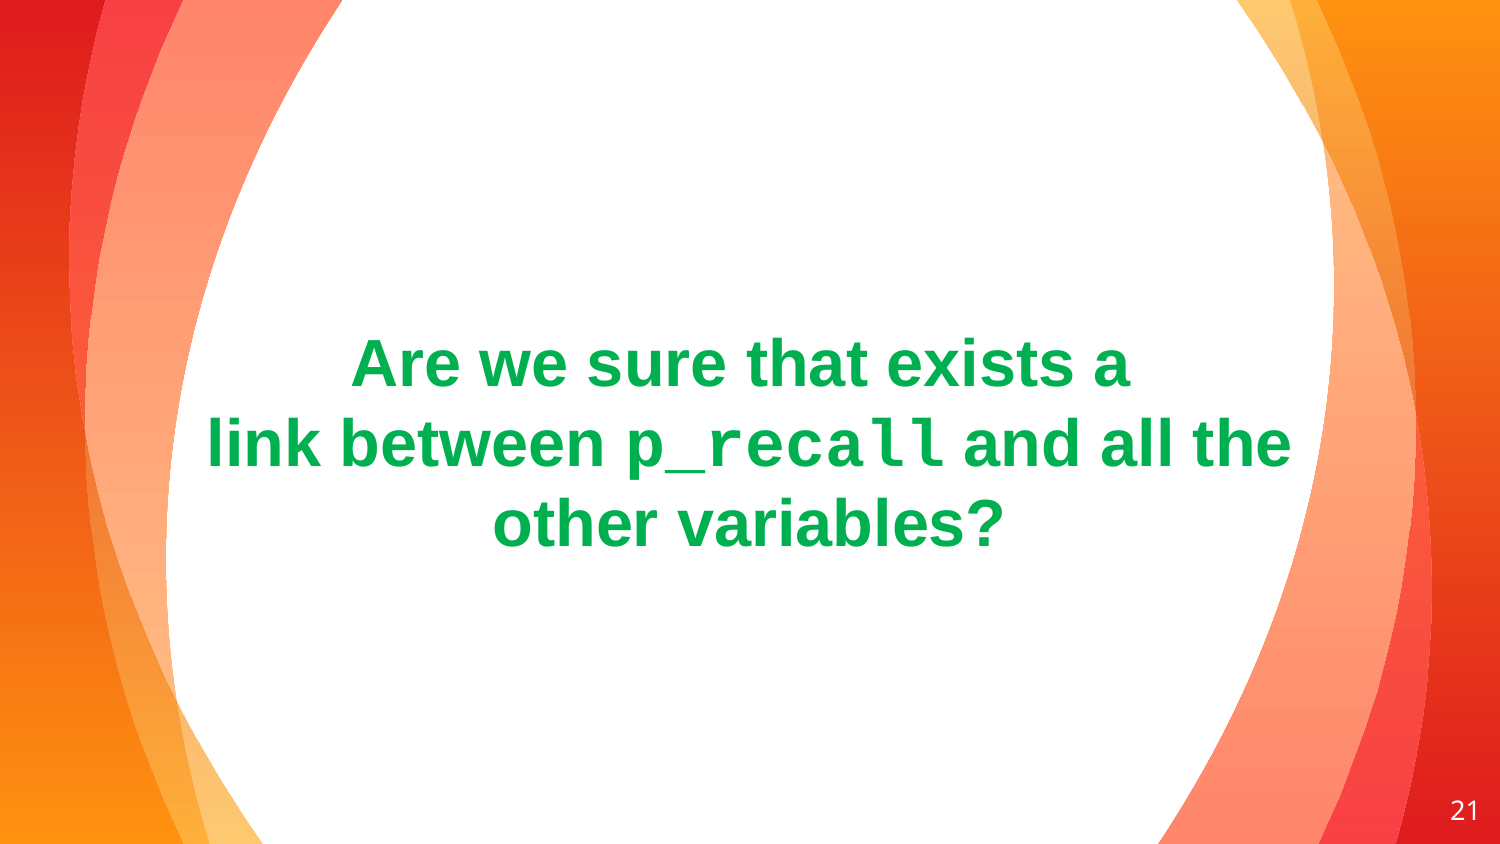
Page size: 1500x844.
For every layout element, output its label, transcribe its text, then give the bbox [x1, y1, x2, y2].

slide_number 22 [1391, 779, 1482, 844]
text_box Are we sure that exists a link between p_recall and all the other variables? [107, 269, 1393, 575]
